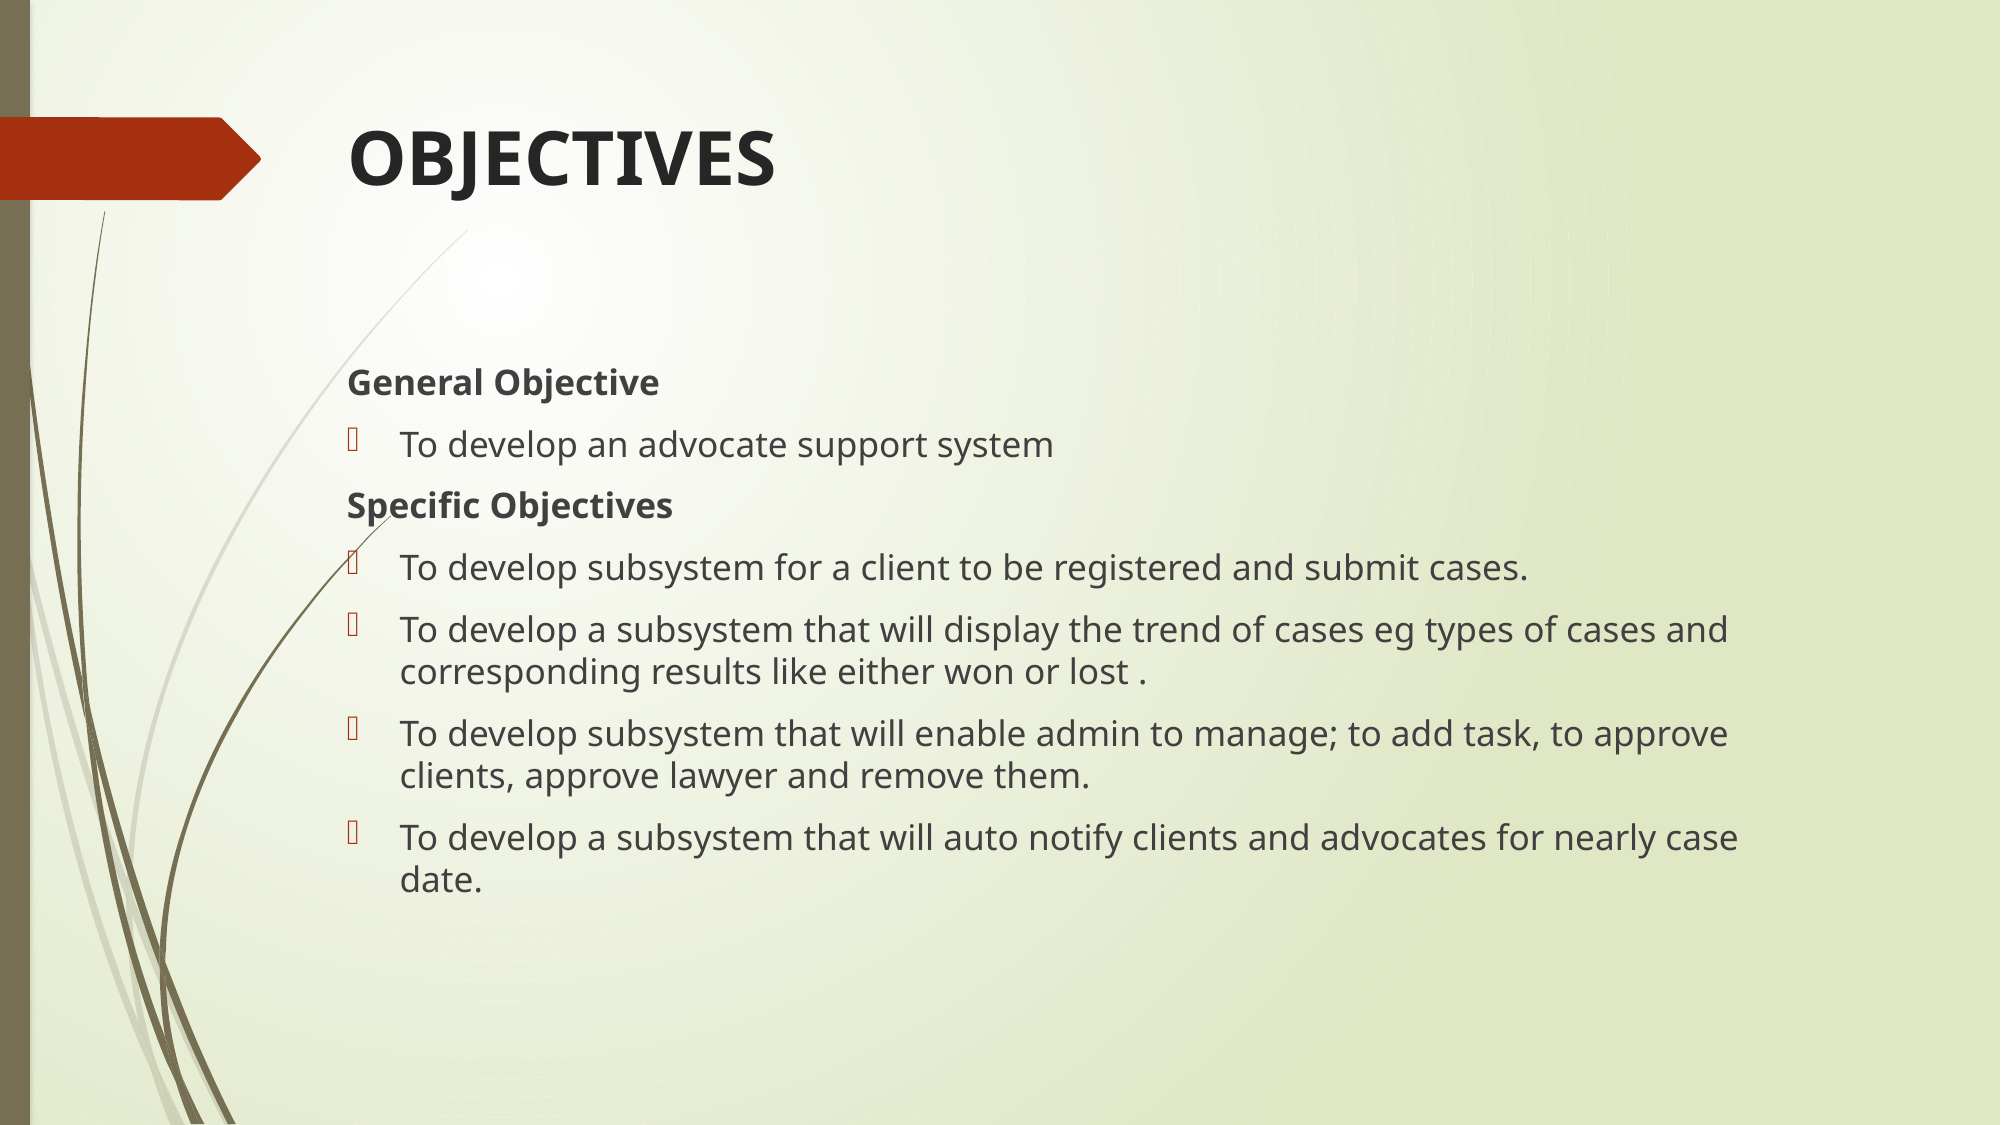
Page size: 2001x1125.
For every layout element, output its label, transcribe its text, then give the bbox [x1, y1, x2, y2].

list General Objective To develop an advocate support system Specific Objectives To develop subsystem for a client to be registered and submit cases. To develop a subsystem that will display the trend of cases eg types of cases and corresponding results like either won or lost . To develop subsystem that will enable admin to manage; to add task, to approve clients, approve lawyer and remove them. To develop a subsystem that will auto notify clients and advocates for nearly case date. [331, 290, 1795, 911]
title OBJECTIVES [332, 102, 1795, 290]
